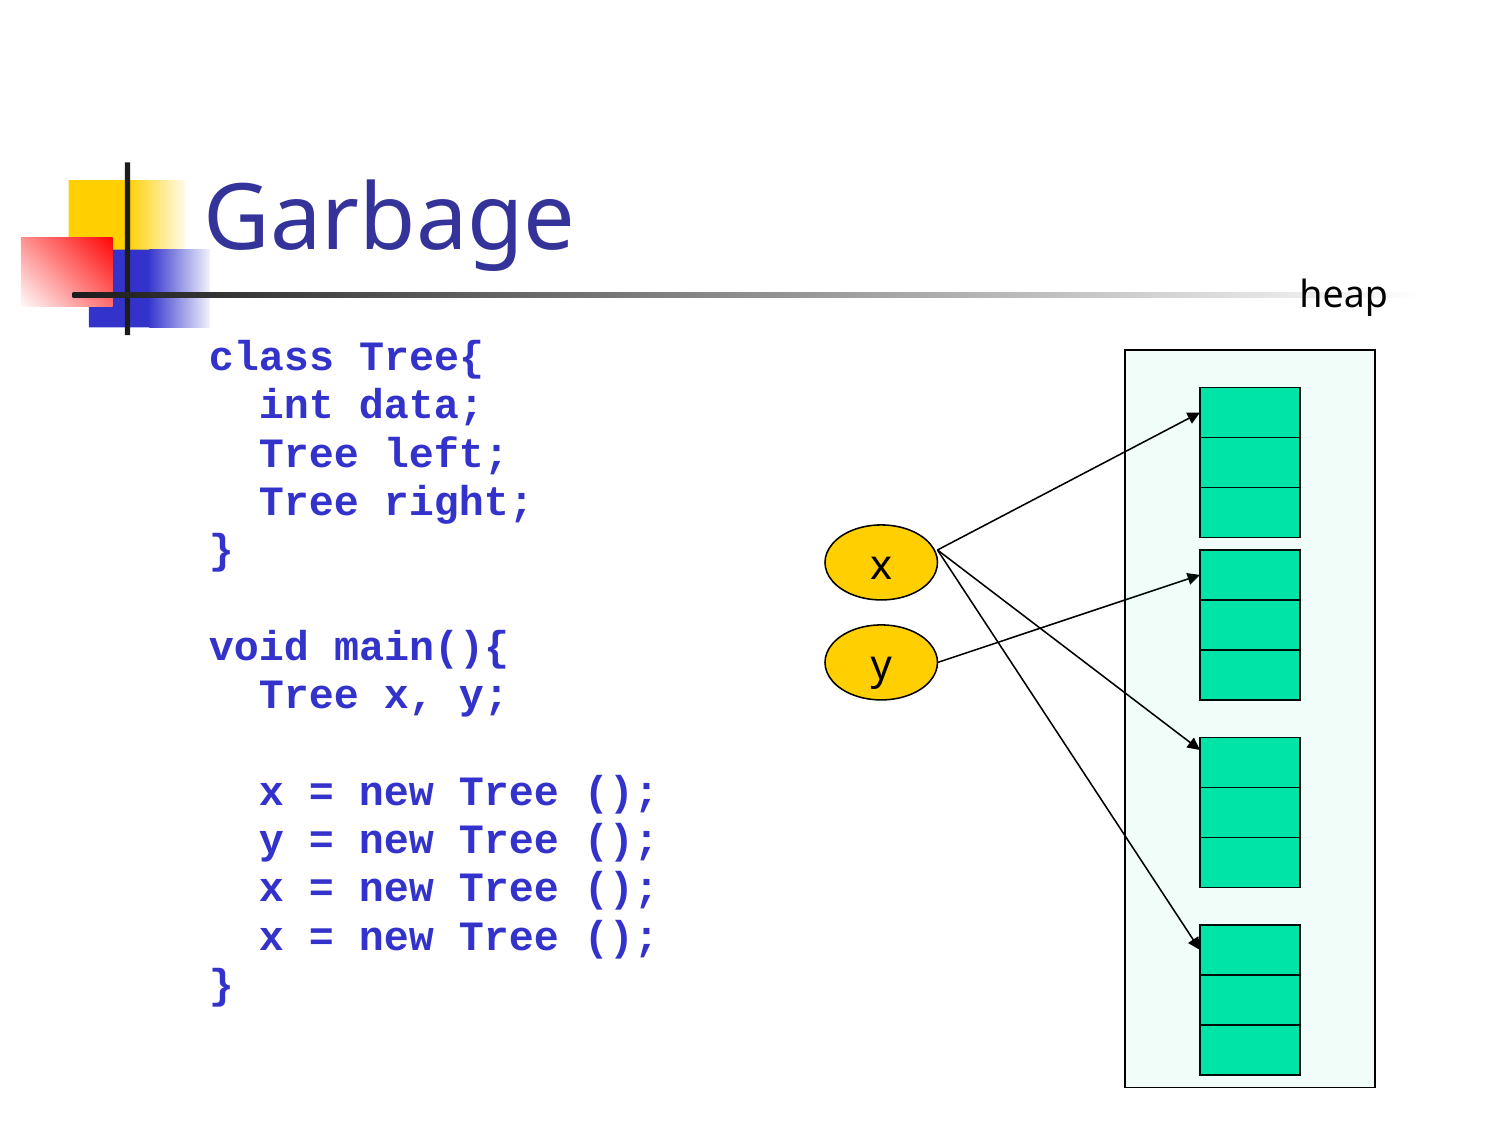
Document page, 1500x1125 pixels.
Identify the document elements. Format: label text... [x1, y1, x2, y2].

list class Tree{ int data; Tree left; Tree right; } void main(){ Tree x, y; x = new Tree (); y = new Tree (); x = new Tree (); x = new Tree (); } [193, 331, 775, 1006]
text_box [938, 412, 1194, 550]
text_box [1199, 387, 1301, 538]
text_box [1199, 549, 1301, 701]
title Garbage [188, 35, 1468, 275]
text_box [1199, 737, 1301, 888]
text_box y [825, 624, 938, 700]
text_box x [825, 524, 938, 600]
text_box [937, 549, 1194, 947]
text_box [939, 550, 1195, 749]
text_box [1125, 349, 1375, 1088]
text_box heap [1284, 262, 1403, 323]
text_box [1199, 924, 1301, 1076]
